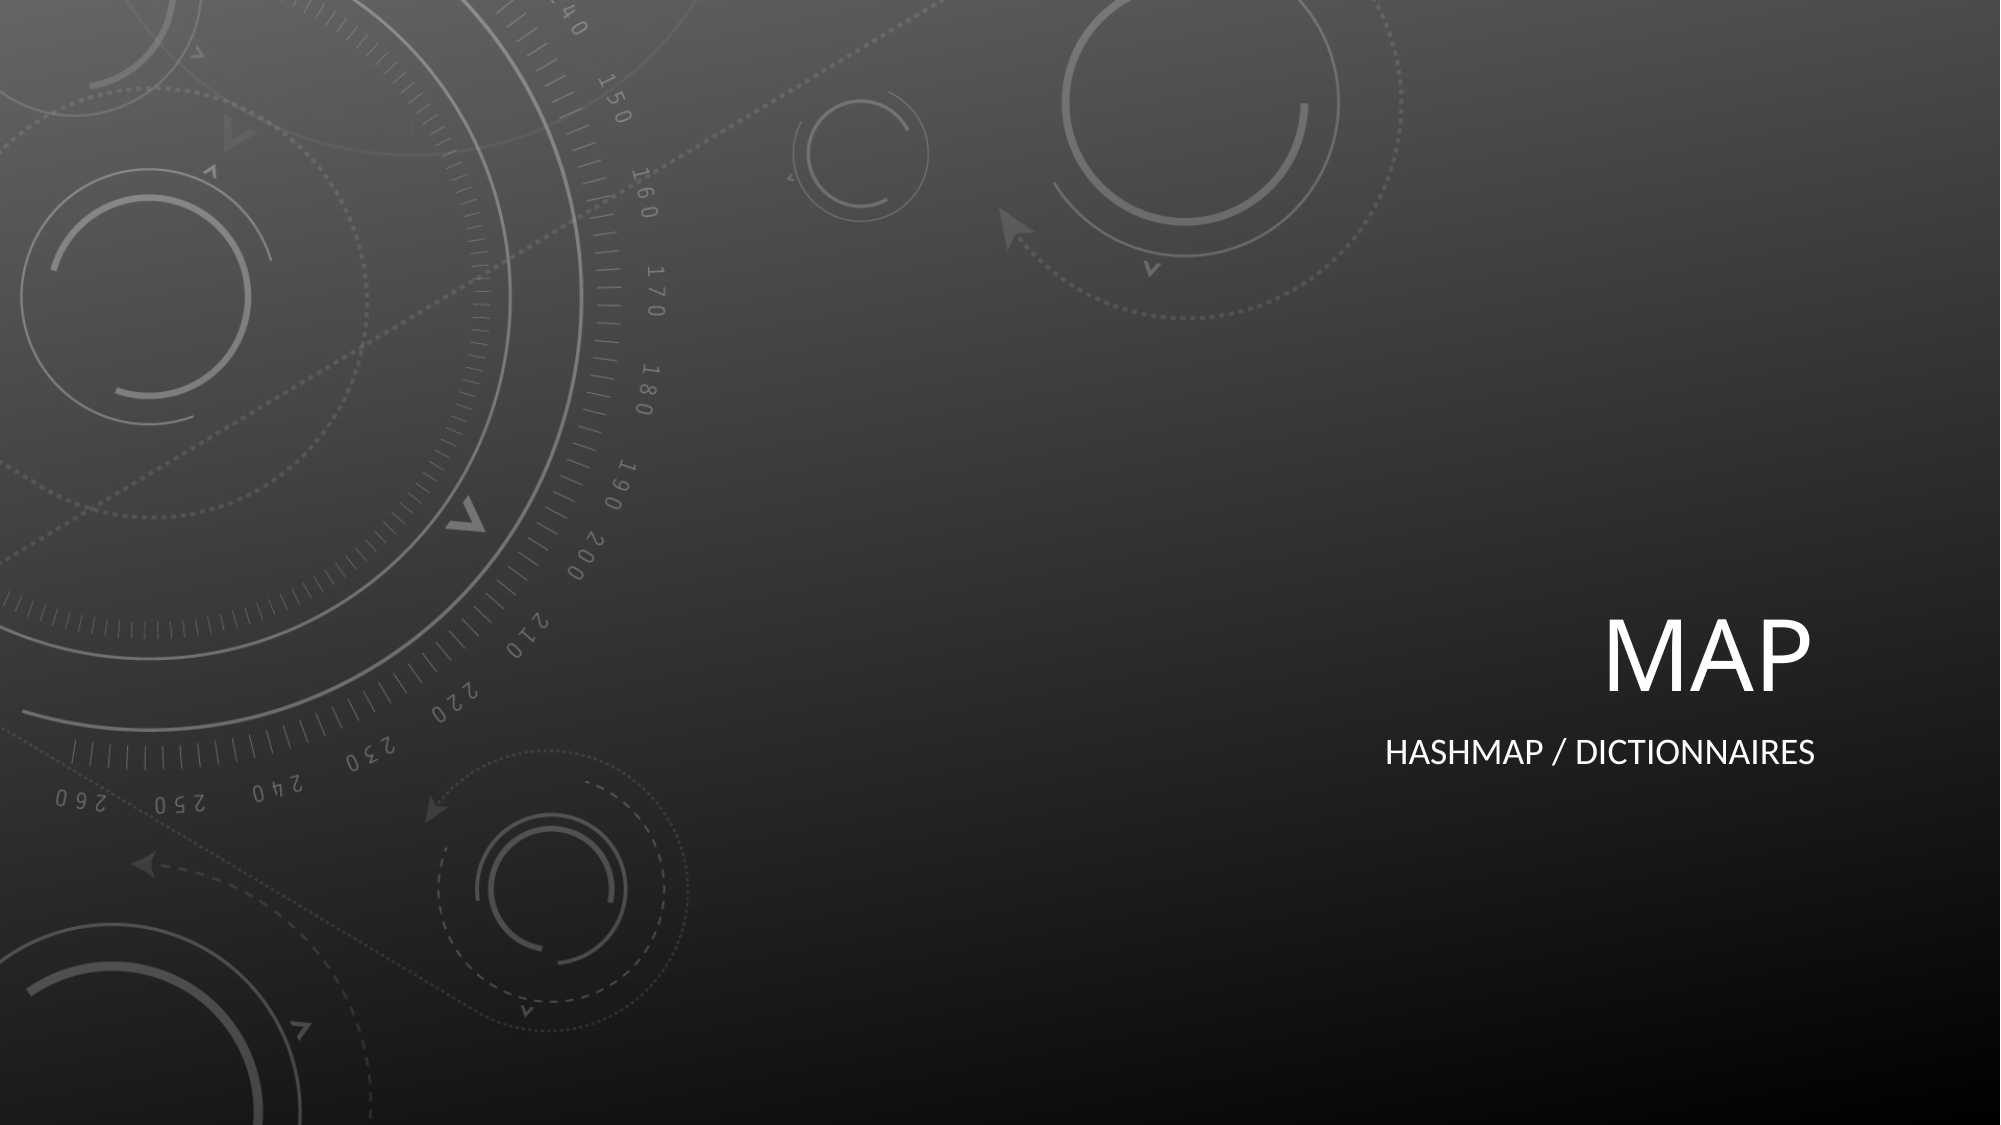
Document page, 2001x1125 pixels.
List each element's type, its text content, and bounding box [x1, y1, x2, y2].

title Map [650, 322, 1831, 719]
picture [0, 0, 2000, 1125]
subtitle HashMap / Dictionnaires [650, 719, 1831, 950]
